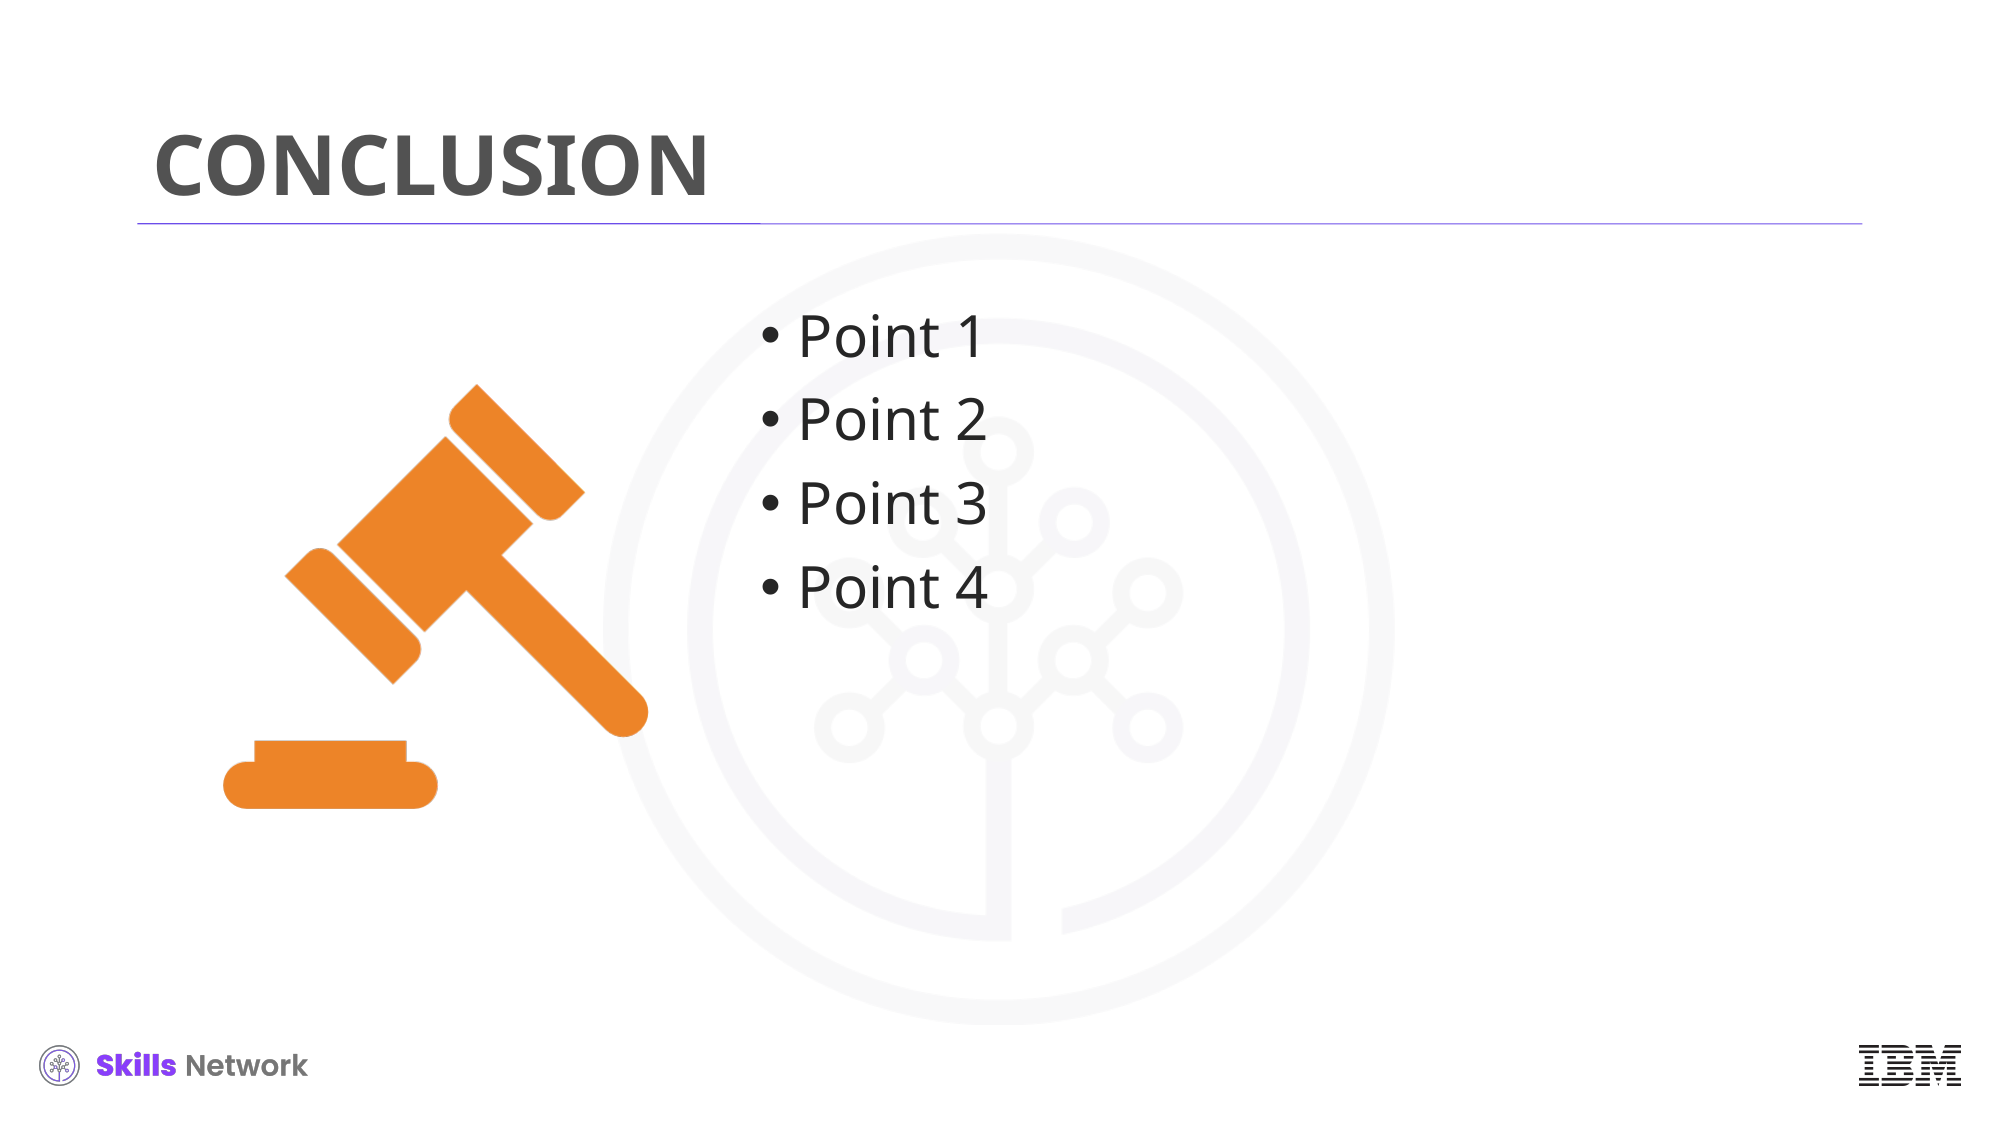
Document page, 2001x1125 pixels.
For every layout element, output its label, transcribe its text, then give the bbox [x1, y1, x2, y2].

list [184, 346, 686, 848]
picture [39, 1045, 308, 1086]
text_box Point 1 Point 2 Point 3 Point 4 [745, 299, 1863, 1014]
title CONCLUSION [137, 59, 1863, 278]
picture [1859, 1045, 1961, 1086]
